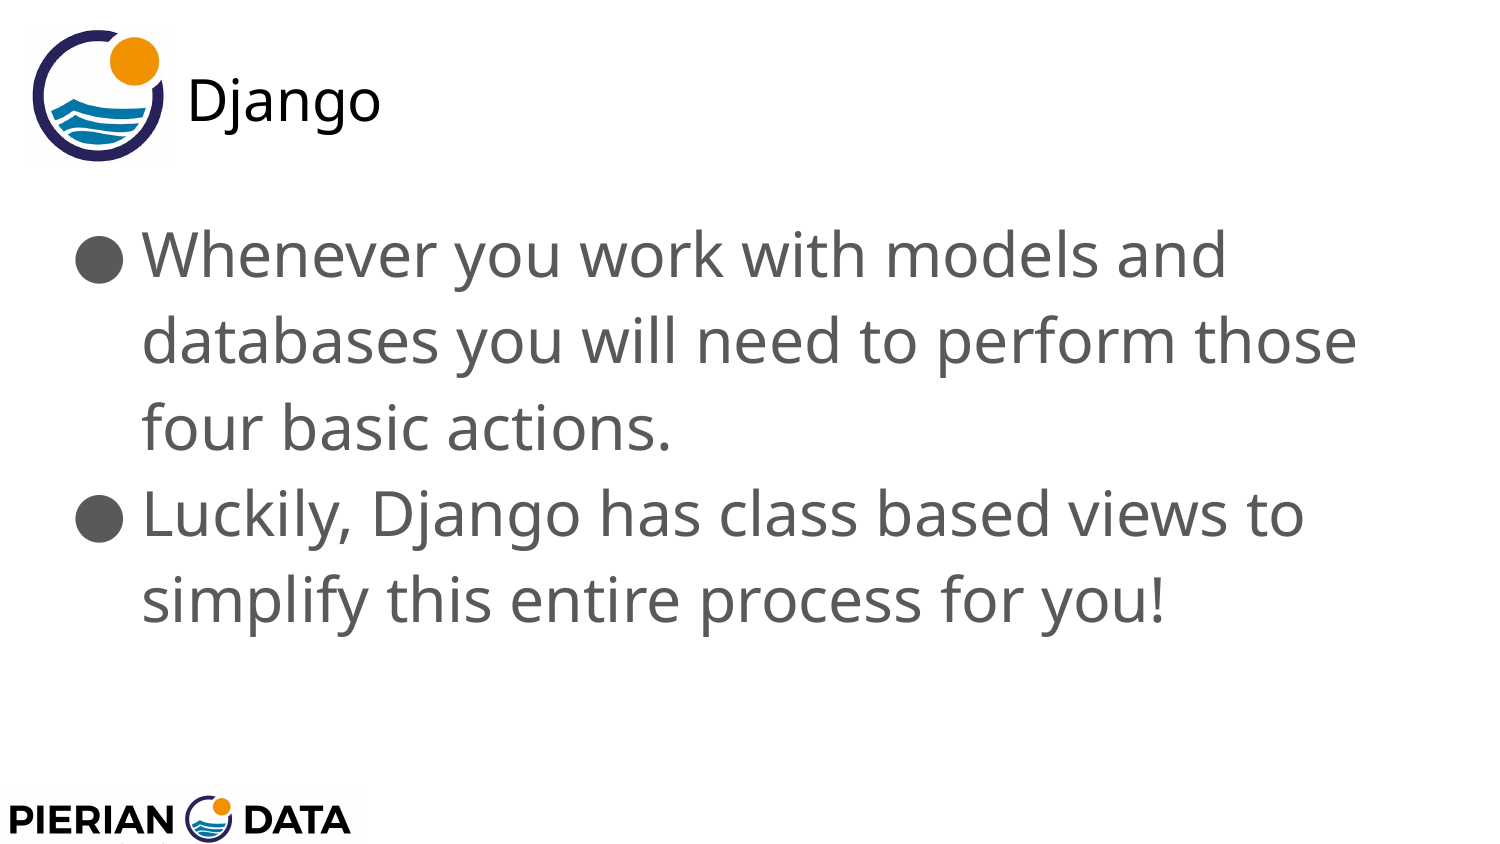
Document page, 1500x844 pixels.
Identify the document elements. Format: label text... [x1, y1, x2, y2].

picture [0, 787, 368, 844]
title Django [176, 48, 1449, 143]
picture [24, 24, 172, 167]
list Whenever you work with models and databases you will need to perform those four basic actions. Luckily, Django has class based views to simplify this entire process for you! [51, 189, 1449, 750]
